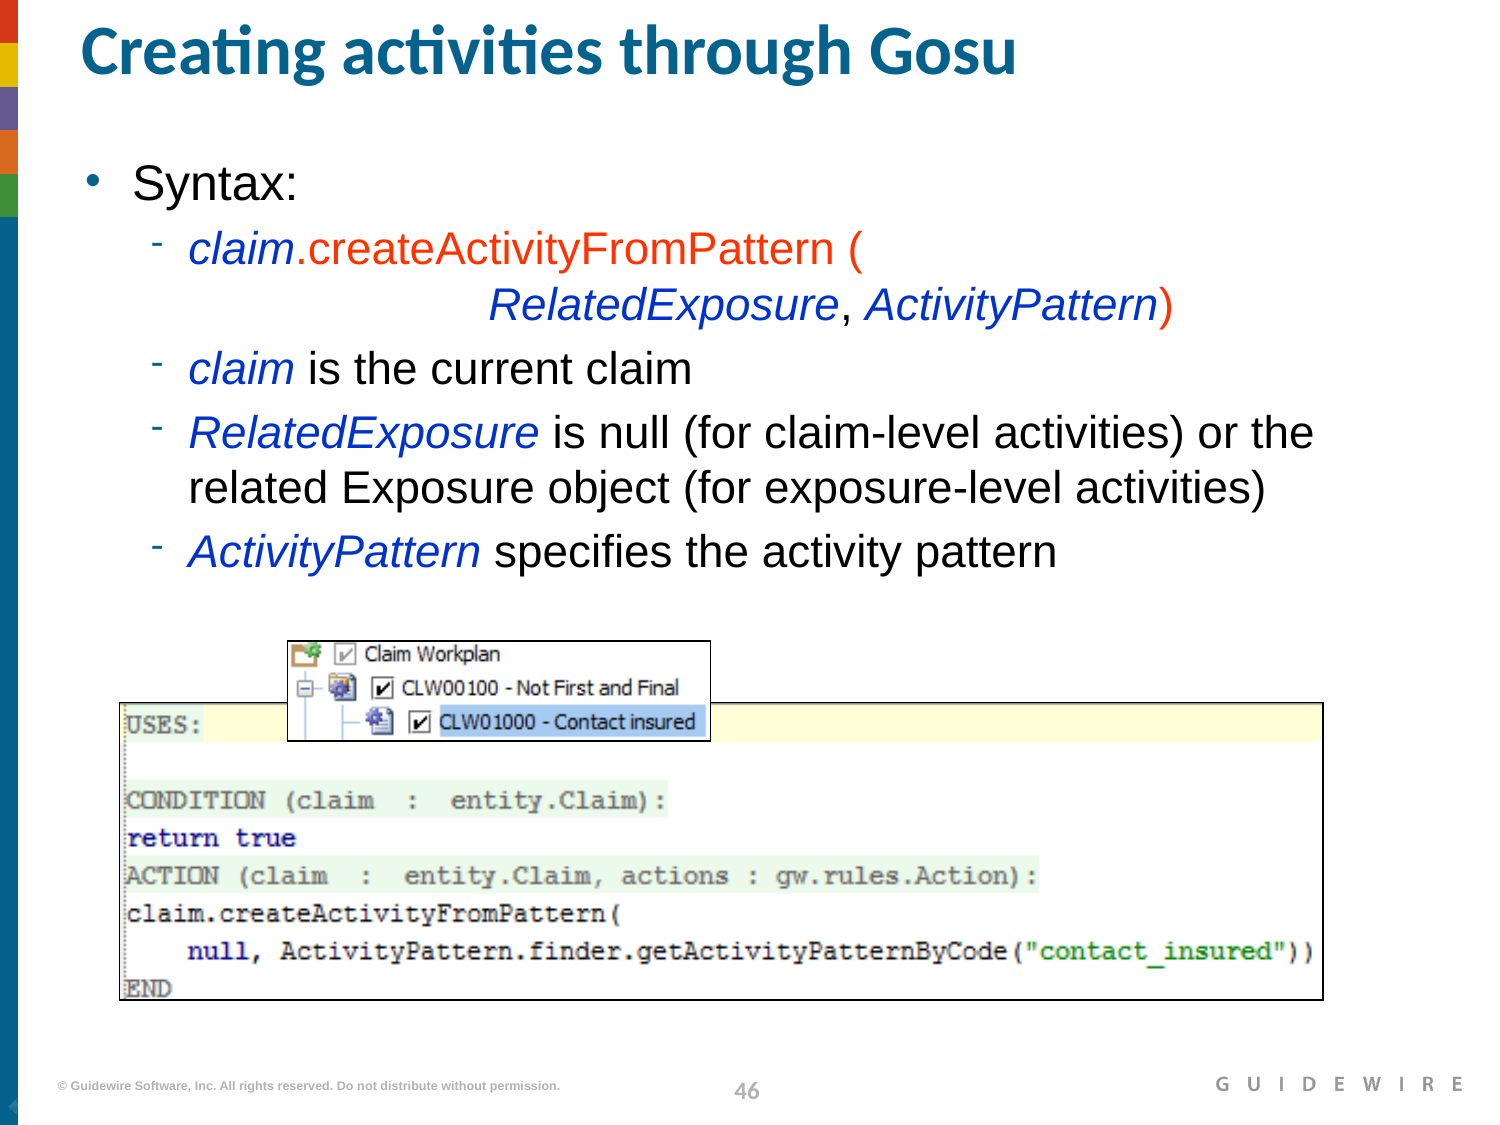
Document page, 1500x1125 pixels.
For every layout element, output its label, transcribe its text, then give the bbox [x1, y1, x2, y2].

picture [1215, 1073, 1480, 1096]
title Creating activities through Gosu [81, 19, 1446, 142]
picture [10, 1101, 18, 1111]
picture [120, 641, 1323, 1000]
picture [0, 0, 18, 216]
list Syntax: claim.createActivityFromPattern ( RelatedExposure, ActivityPattern) claim is the current claim RelatedExposure is null (for claim-level activities) or the related Exposure object (for exposure-level activities) ActivityPattern specifies the activity pattern [85, 149, 1450, 1050]
